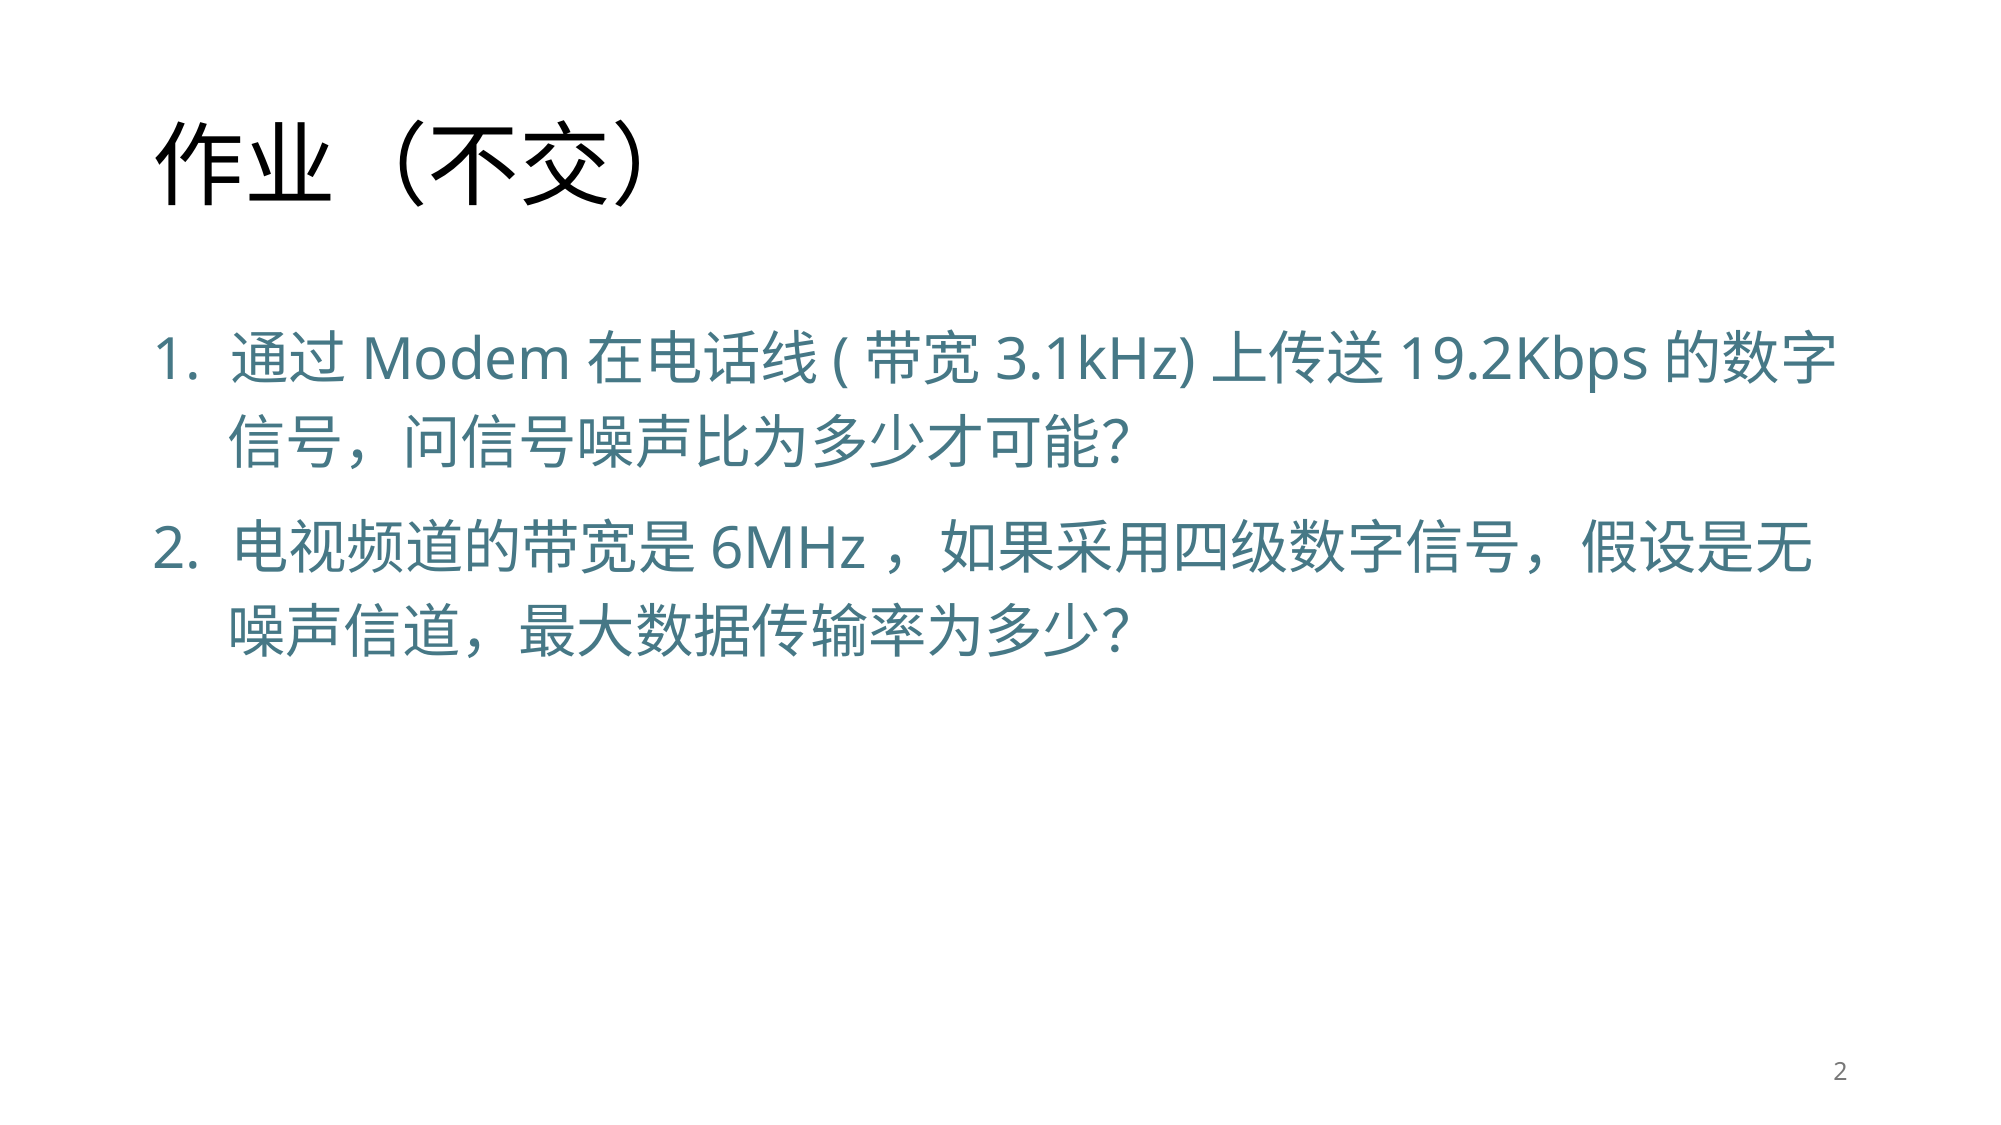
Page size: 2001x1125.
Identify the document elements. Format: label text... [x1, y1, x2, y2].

slide_number 2 [1412, 1042, 1863, 1103]
title 作业（不交） [137, 59, 1863, 278]
list 1. 通过Modem在电话线(带宽3.1kHz)上传送19.2Kbps的数字信号，问信号噪声比为多少才可能？ 2. 电视频道的带宽是6MHz，如果采用四级数字信号，假设是无噪声信道，最大数据传输率为多少？ [137, 299, 1863, 1014]
